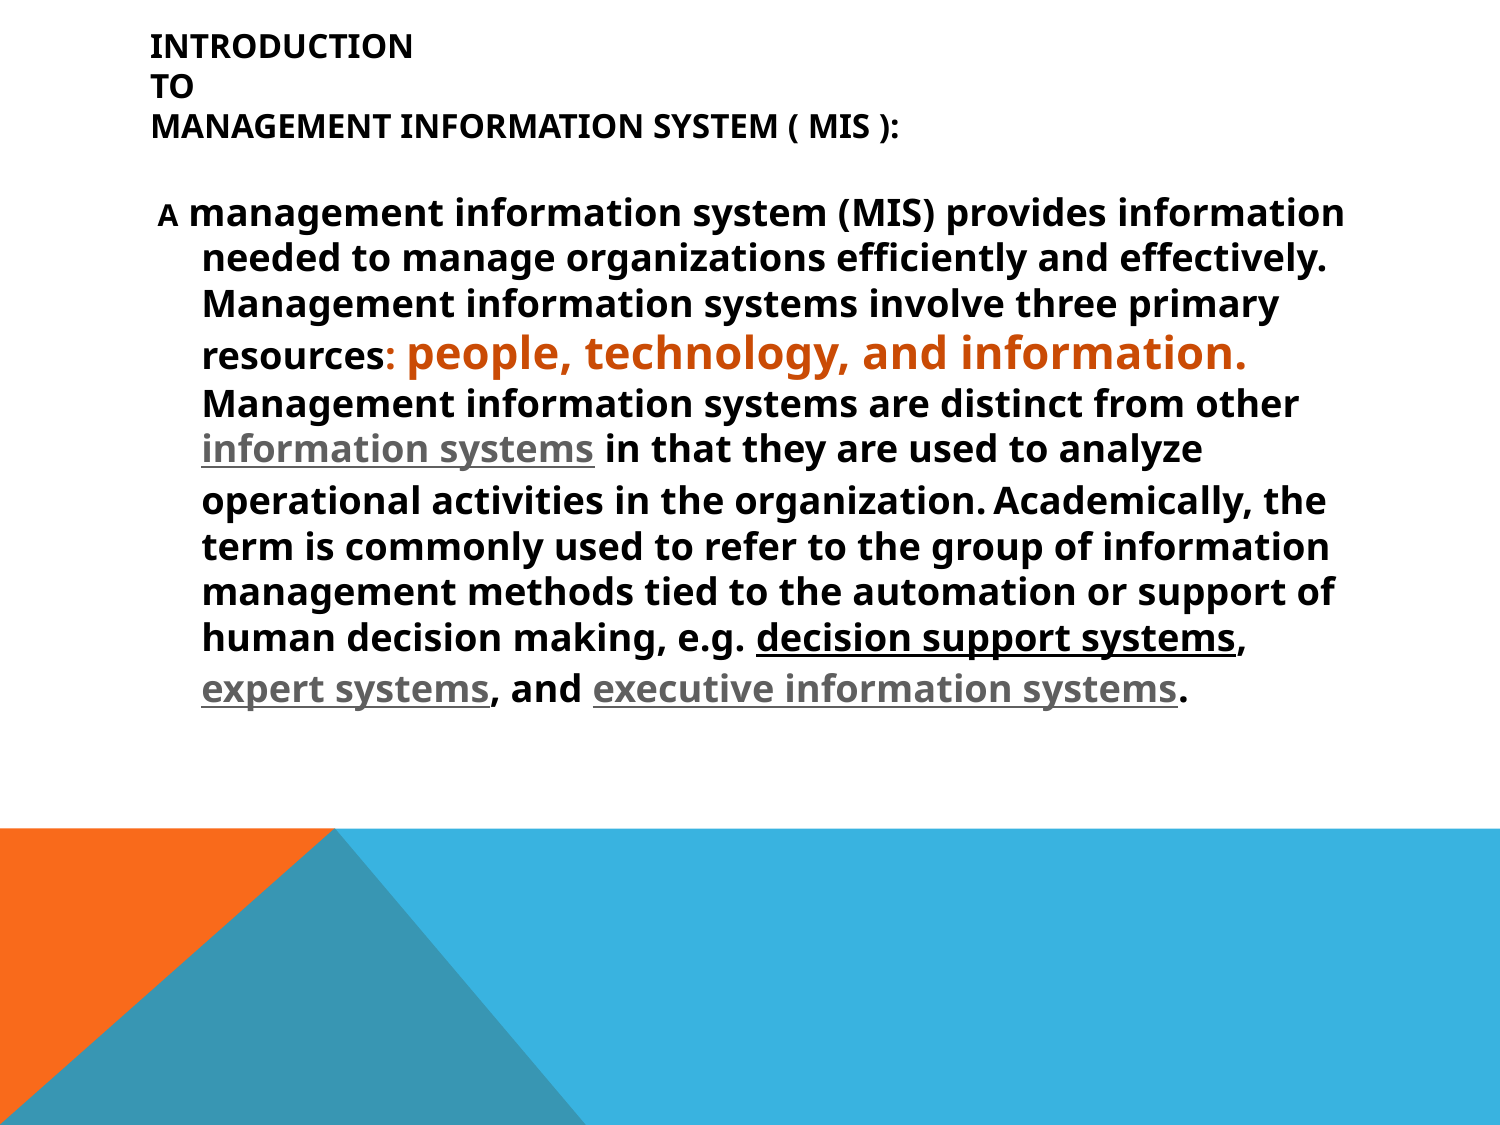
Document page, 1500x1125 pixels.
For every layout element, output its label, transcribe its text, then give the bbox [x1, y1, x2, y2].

list A management information system (MIS) provides information needed to manage organizations efficiently and effectively. Management information systems involve three primary resources: people, technology, and information. Management information systems are distinct from other information systems in that they are used to analyze operational activities in the organization. Academically, the term is commonly used to refer to the group of information management methods tied to the automation or support of human decision making, e.g. decision support systems, expert systems, and executive information systems. [135, 180, 1369, 768]
title Introduction to MANAGEMENT INFORMATION SYSTEM ( MIS ): [135, 60, 1369, 150]
